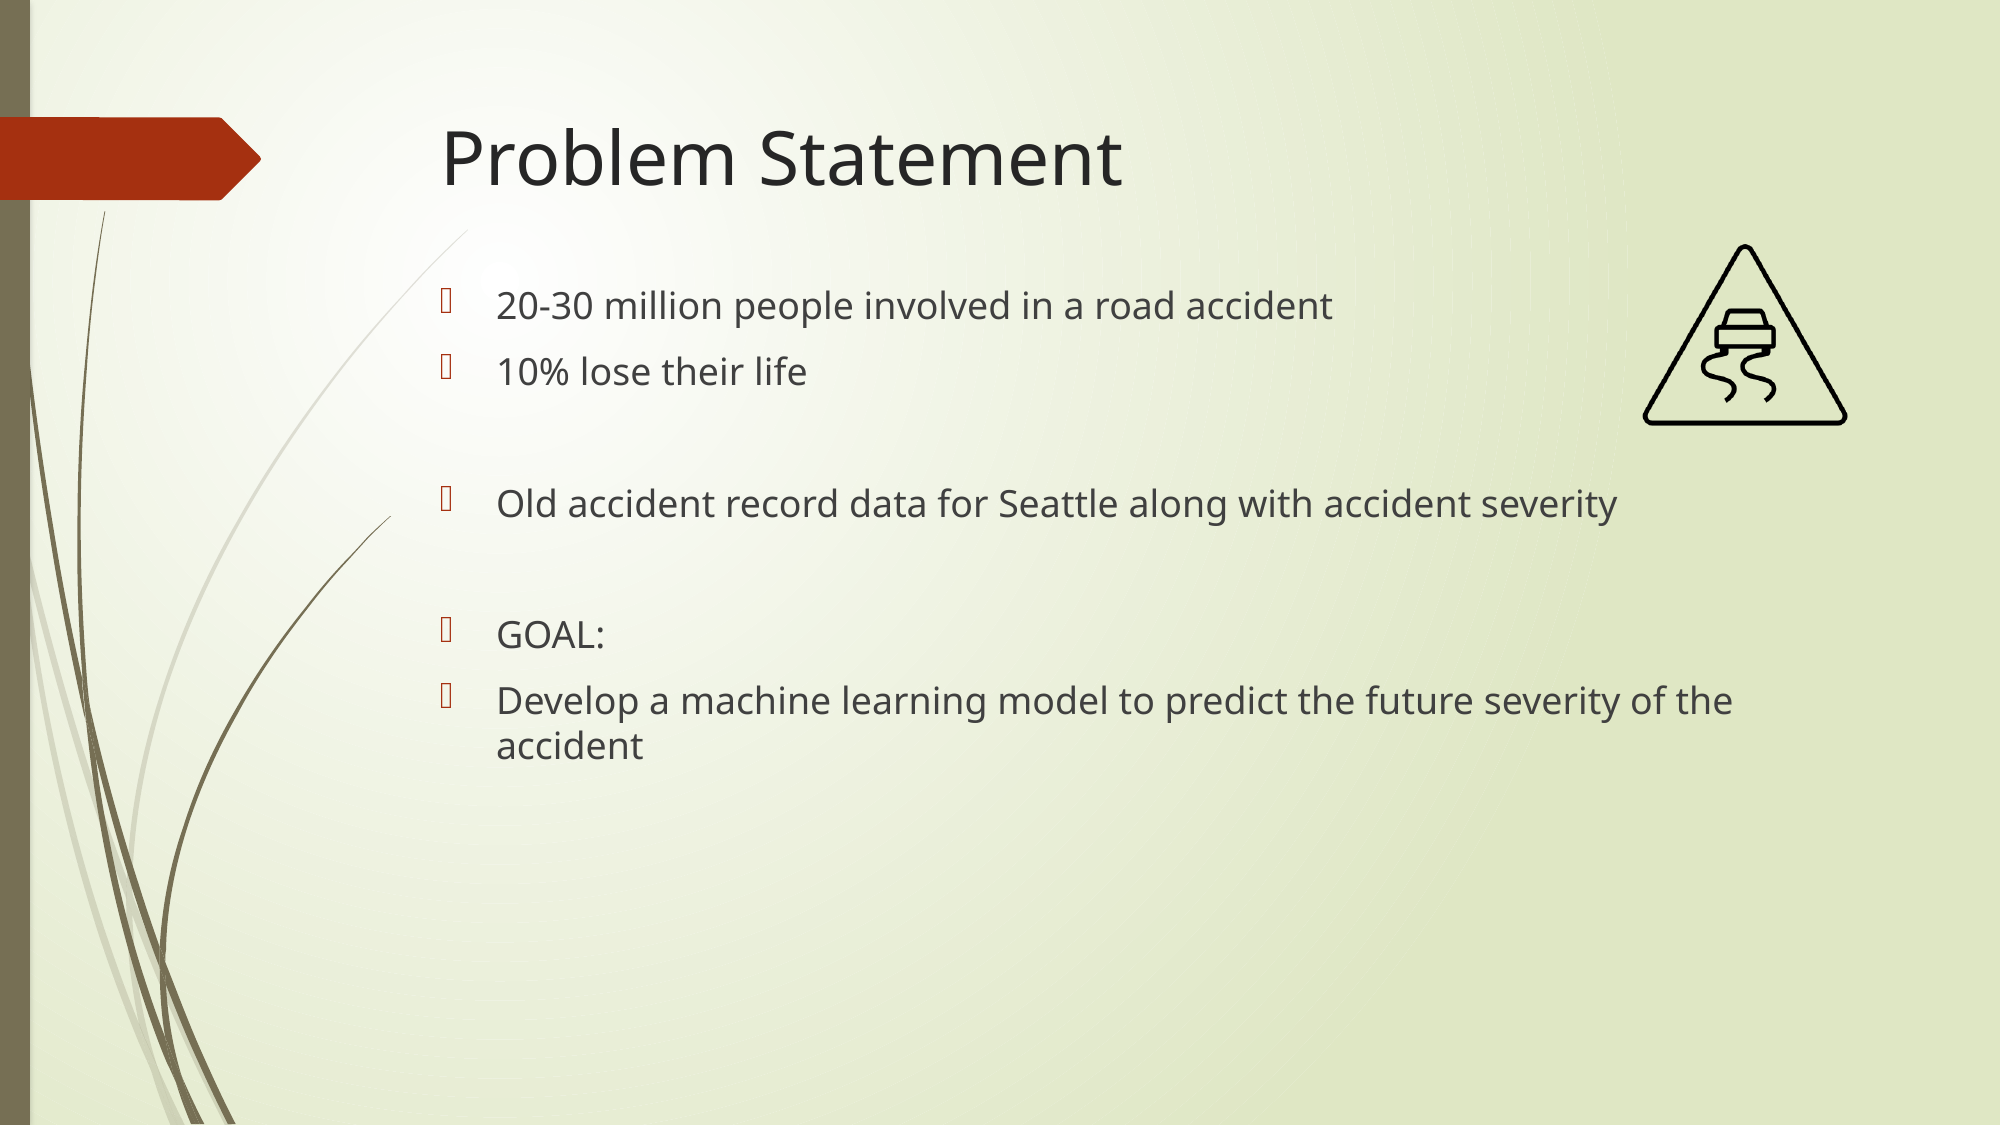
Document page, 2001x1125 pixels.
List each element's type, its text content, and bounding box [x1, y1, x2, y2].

title Problem Statement [425, 102, 1888, 274]
text_box [424, 507, 1887, 718]
list 20-30 million people involved in a road accident 10% lose their life Old accident record data for Seattle along with accident severity GOAL: Develop a machine learning model to predict the future severity of the accident [424, 274, 1888, 970]
picture [1630, 220, 1859, 449]
